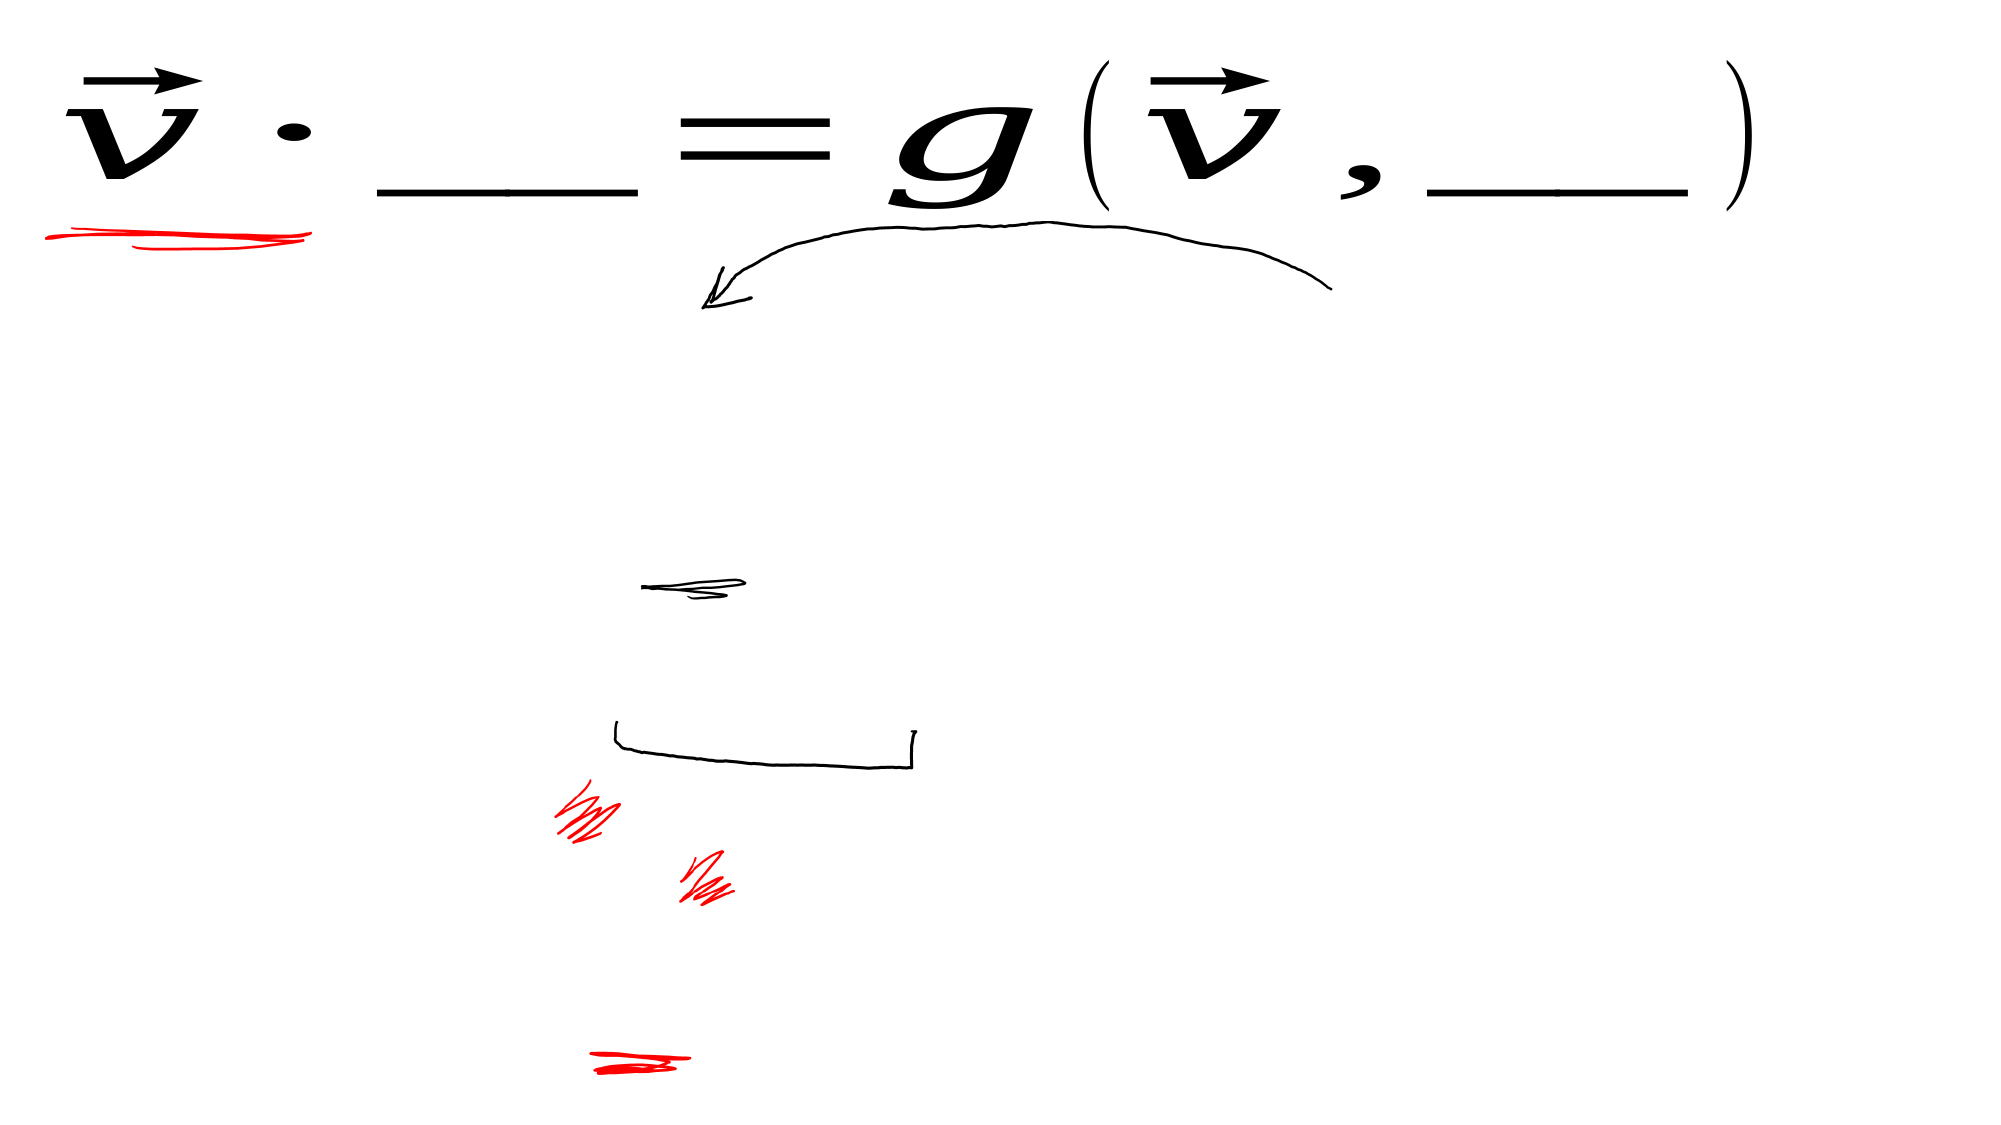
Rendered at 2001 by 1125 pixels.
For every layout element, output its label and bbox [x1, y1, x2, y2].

picture [45, 221, 1343, 1085]
